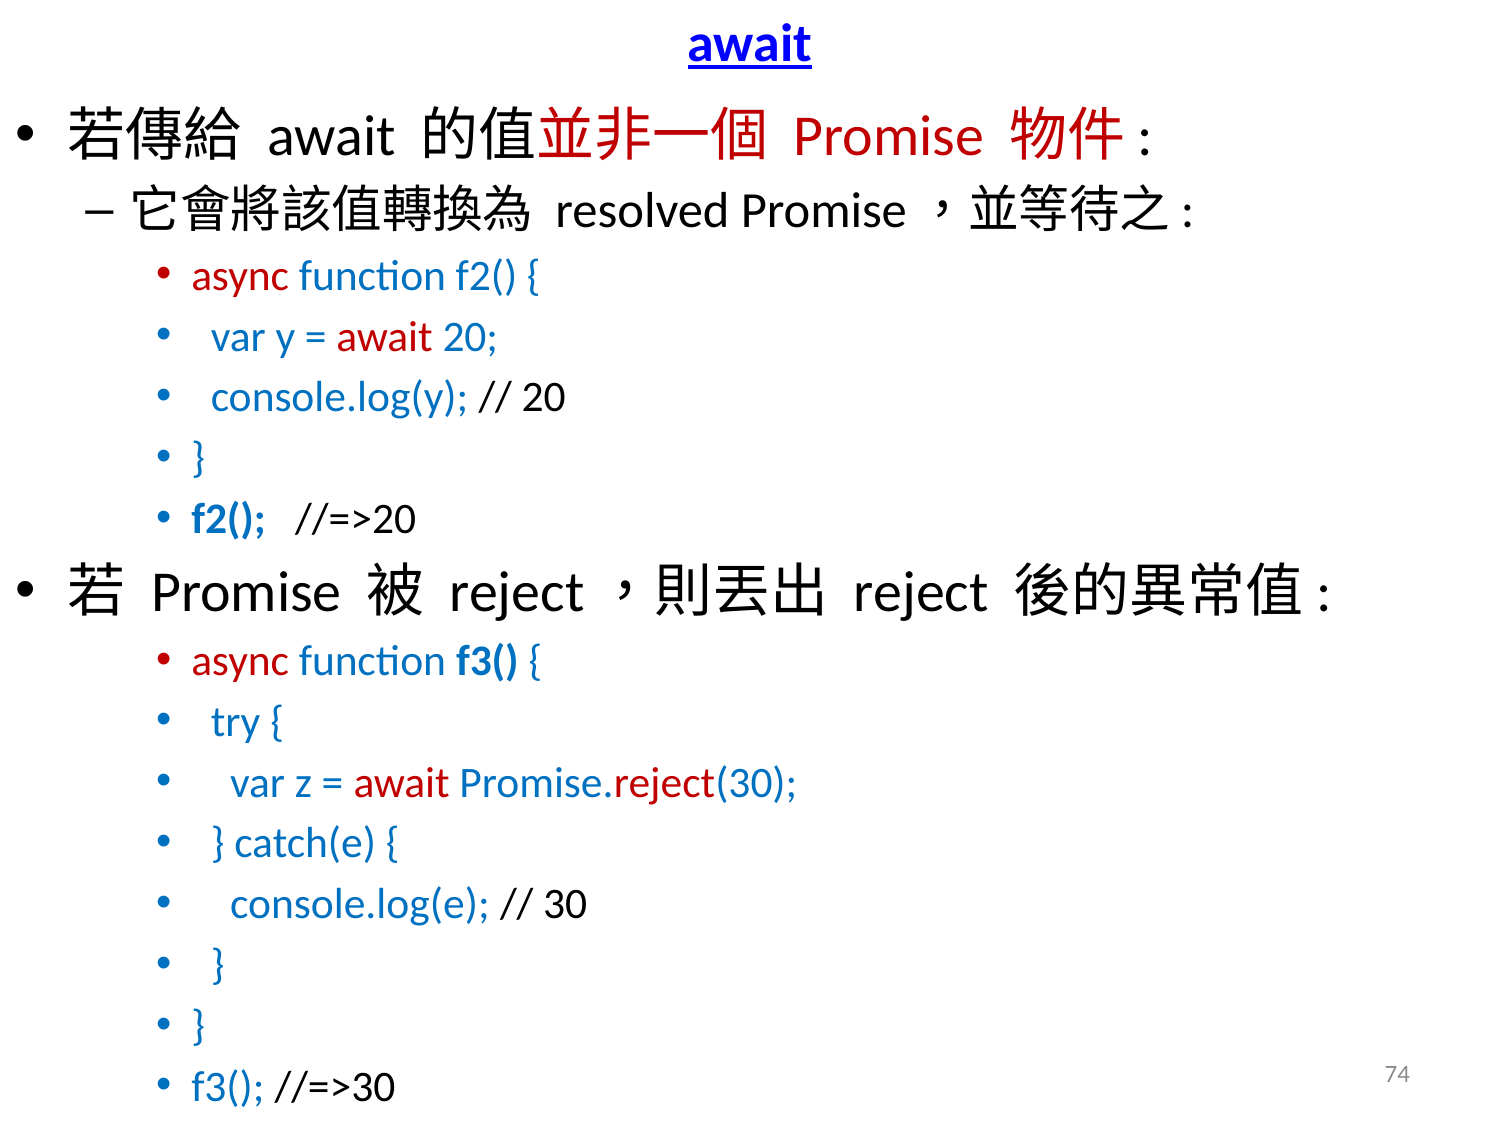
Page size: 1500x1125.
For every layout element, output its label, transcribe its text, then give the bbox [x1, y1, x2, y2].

title await [0, 0, 1500, 81]
list 若傳給 await 的值並非一個 Promise 物件: 它會將該值轉換為 resolved Promise，並等待之: async function f2() { var y = await 20; console.log(y); // 20 } f2(); //=>20 若 Promise 被 reject，則丟出 reject 後的異常值: async function f3() { try { var z = await Promise.reject(30); } catch(e) { console.log(e); // 30 } } f3(); //=>30 [0, 90, 1500, 1125]
slide_number 74 [1074, 1042, 1425, 1103]
